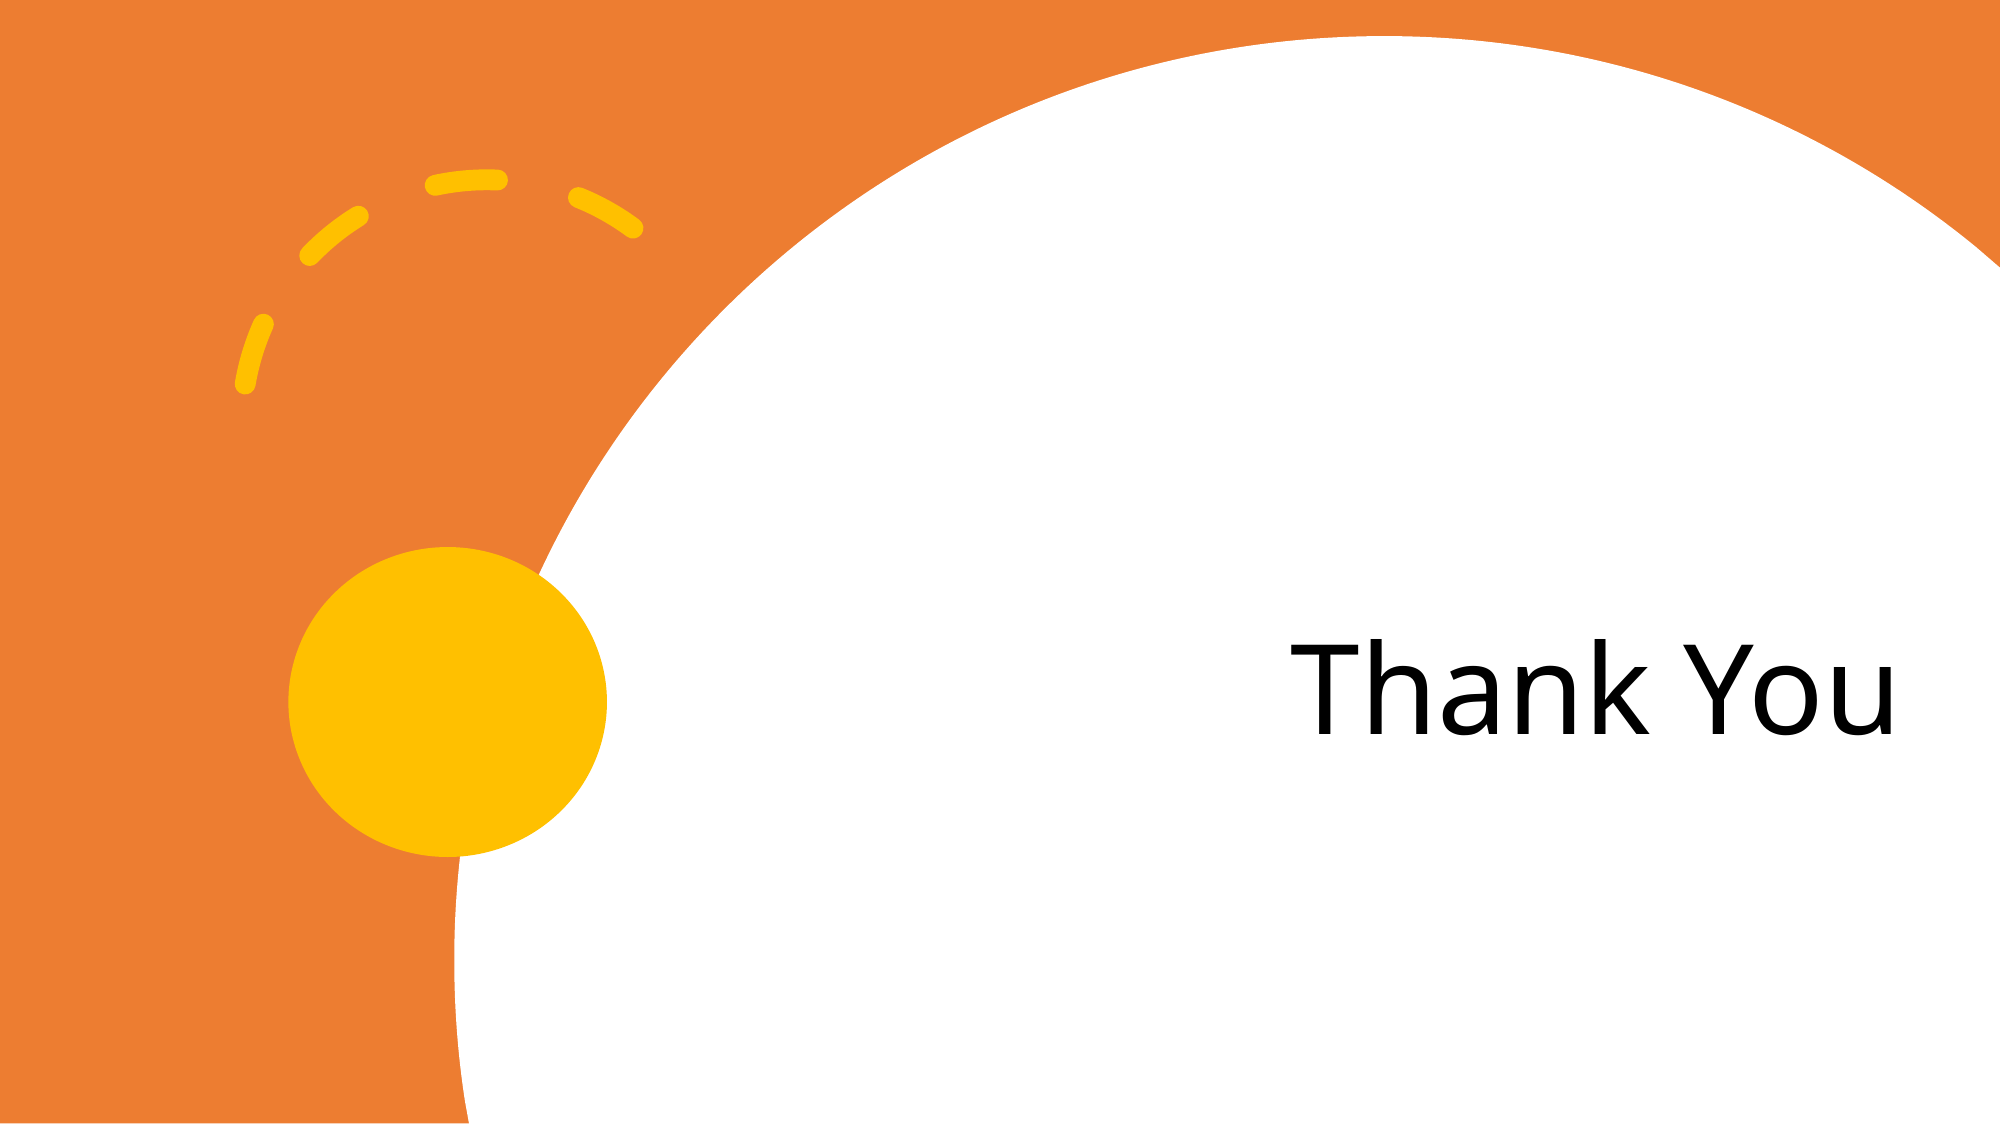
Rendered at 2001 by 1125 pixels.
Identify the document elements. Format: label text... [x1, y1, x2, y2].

text_box [287, 545, 609, 859]
text_box [0, 0, 2000, 1124]
text_box Thank You [662, 318, 1917, 770]
text_box [453, 35, 2000, 1125]
text_box [244, 179, 653, 425]
